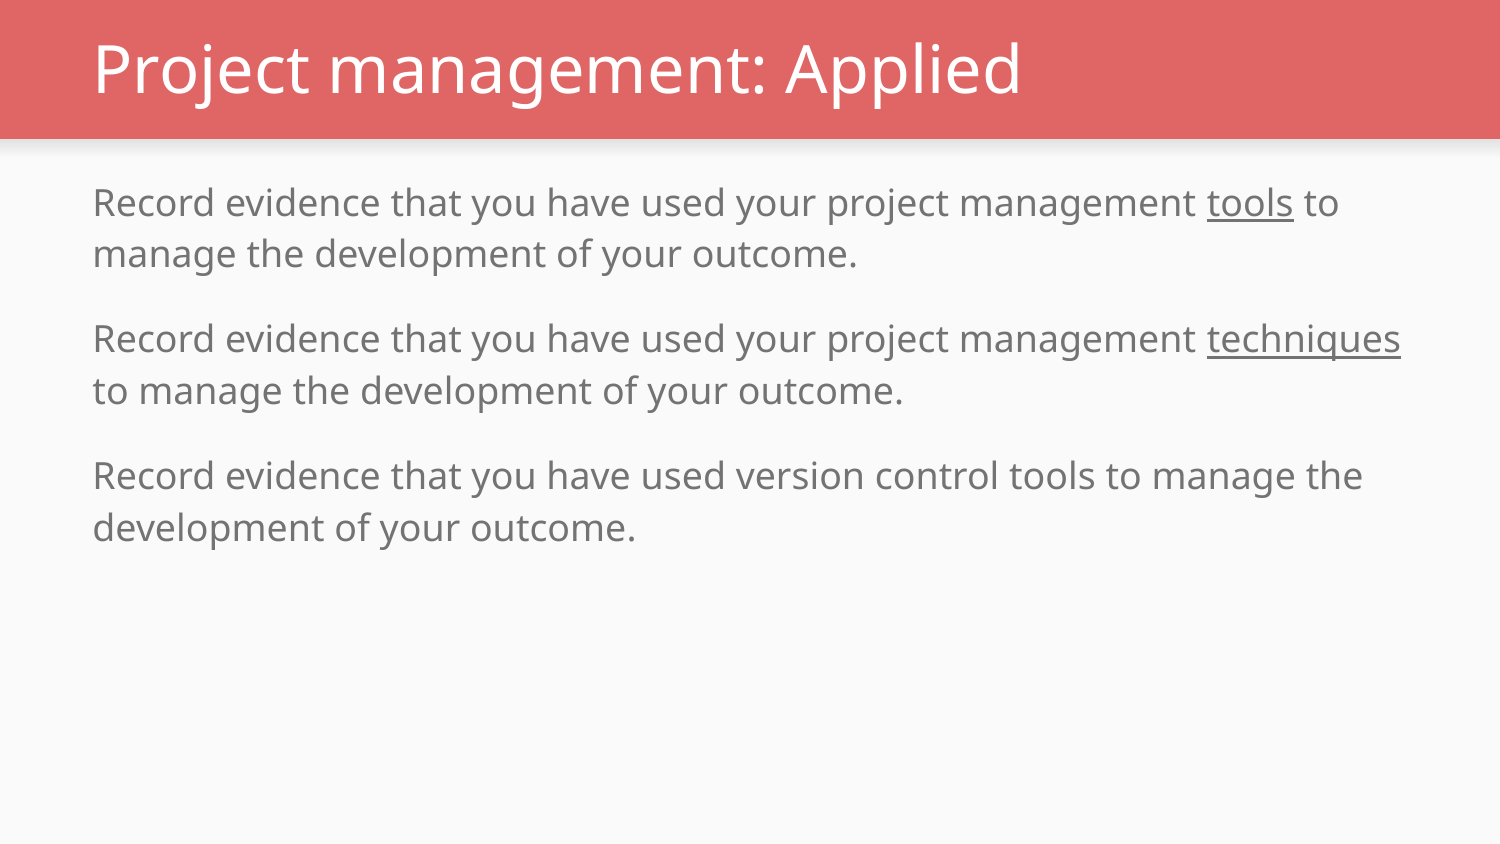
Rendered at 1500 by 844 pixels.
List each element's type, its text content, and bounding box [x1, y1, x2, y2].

list Record evidence that you have used your project management tools to manage the development of your outcome. Record evidence that you have used your project management techniques to manage the development of your outcome. Record evidence that you have used version control tools to manage the development of your outcome. [77, 156, 1427, 760]
title Project management: Applied [77, 0, 1427, 123]
